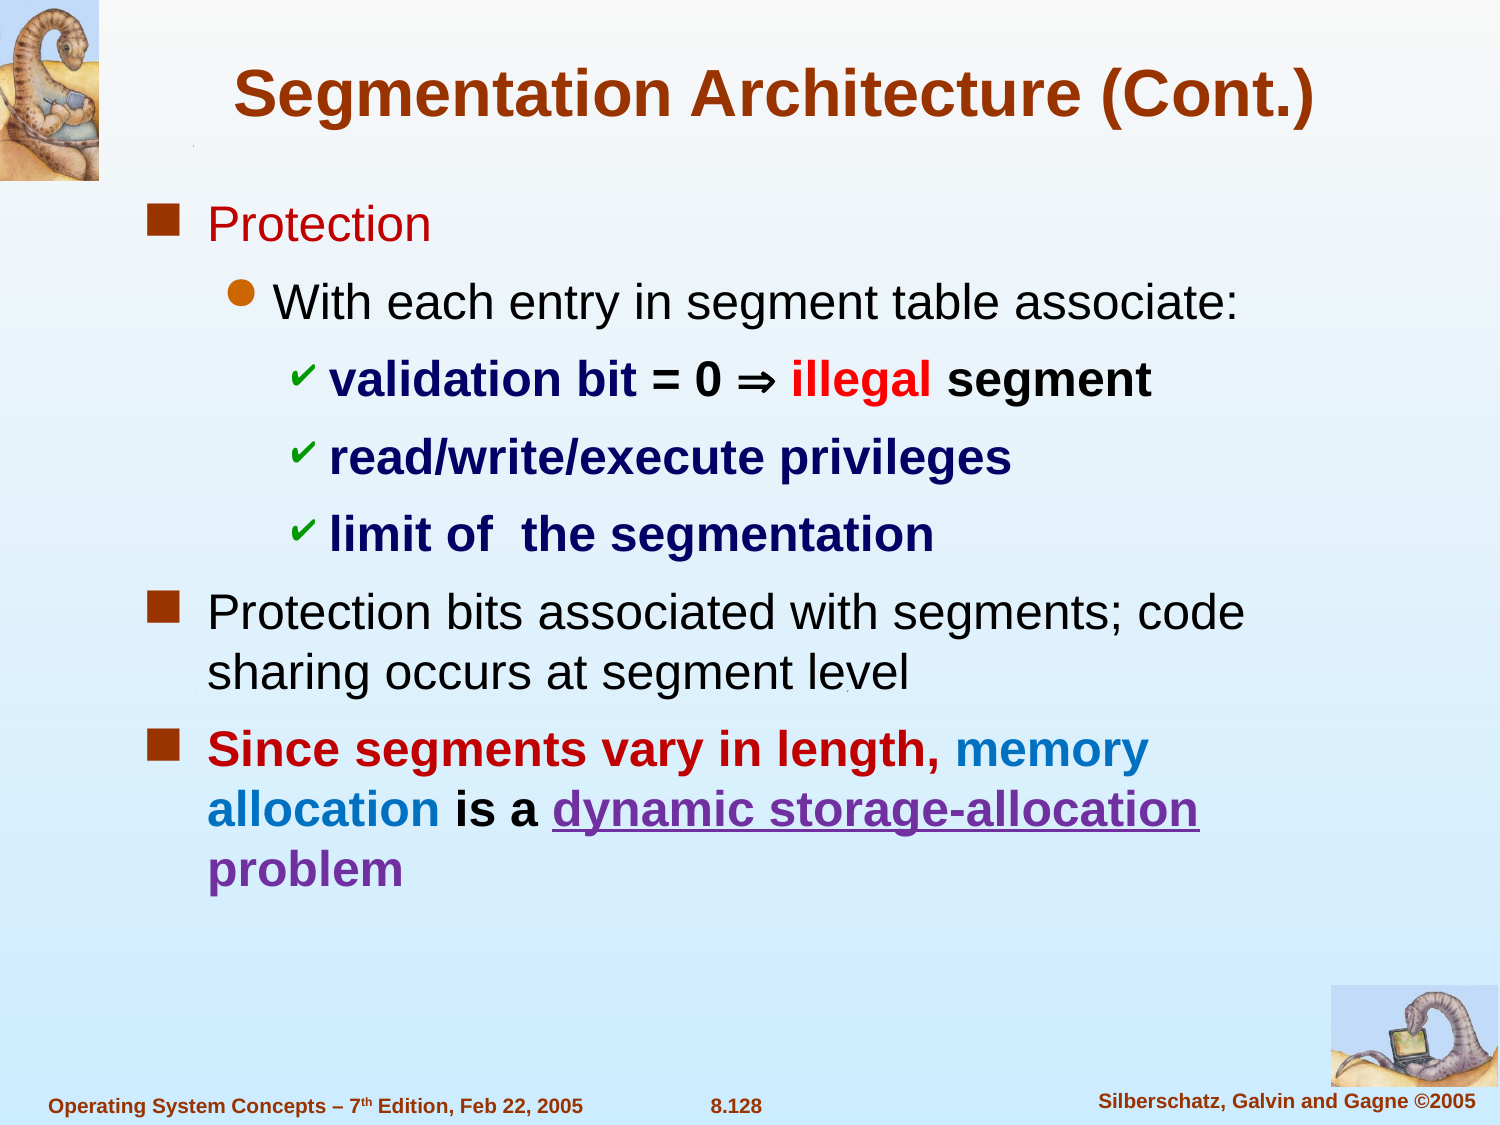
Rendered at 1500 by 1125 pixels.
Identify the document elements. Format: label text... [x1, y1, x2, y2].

title Segmentation Architecture (Cont.) [112, 37, 1438, 138]
picture [1331, 985, 1498, 1087]
list Protection With each entry in segment table associate: validation bit = 0  illegal segment read/write/execute privileges limit of the segmentation Protection bits associated with segments; code sharing occurs at segment level Since segments vary in length, memory allocation is a dynamic storage-allocation problem [135, 184, 1326, 918]
picture [0, 0, 99, 181]
